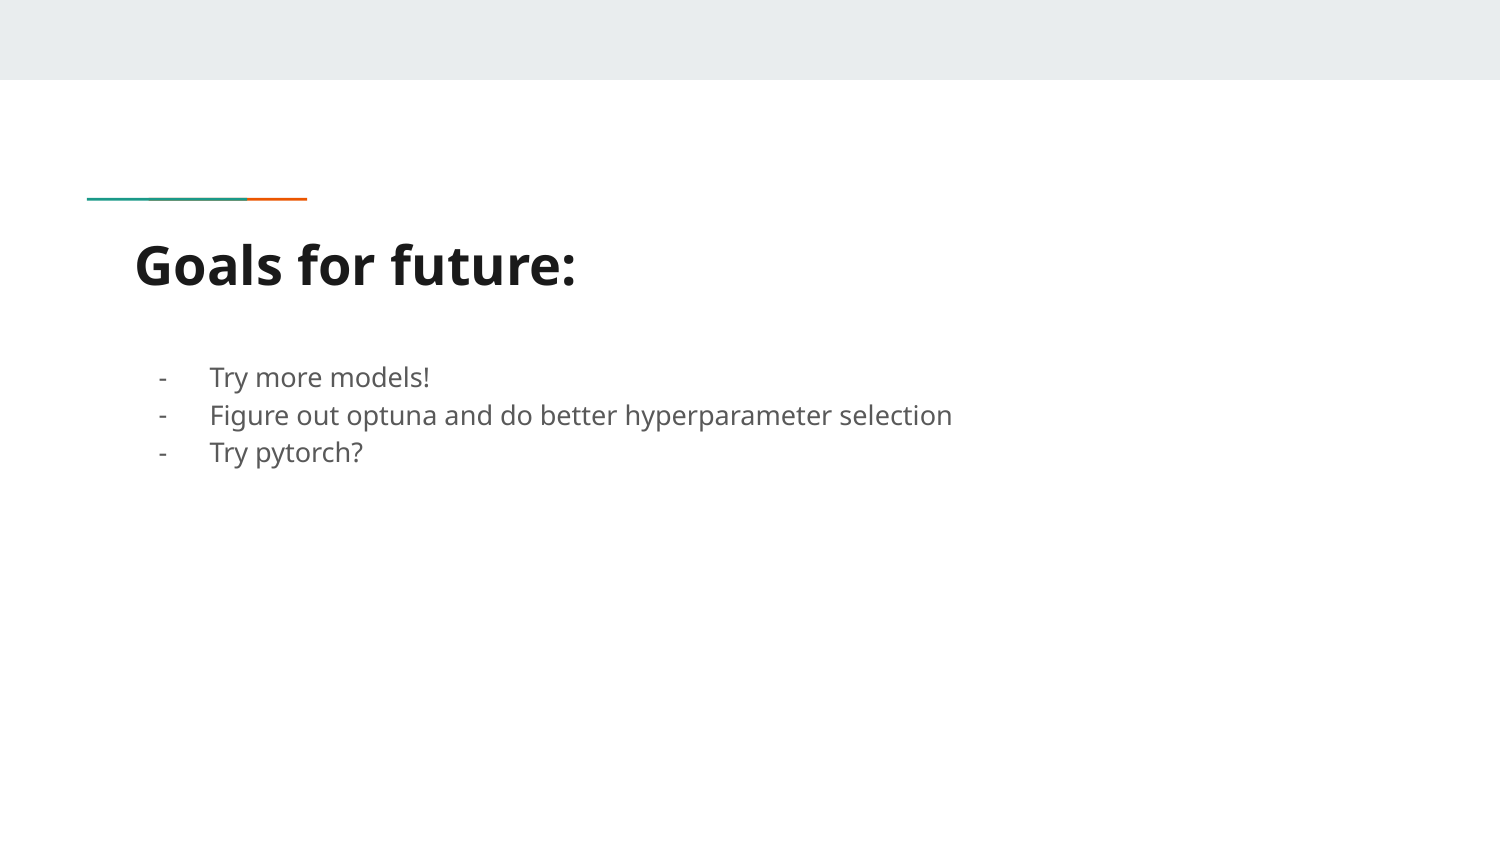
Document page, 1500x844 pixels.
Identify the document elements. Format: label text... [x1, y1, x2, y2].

list Try more models! Figure out optuna and do better hyperparameter selection Try pytorch? [119, 341, 1381, 712]
title Goals for future: [119, 216, 1381, 305]
